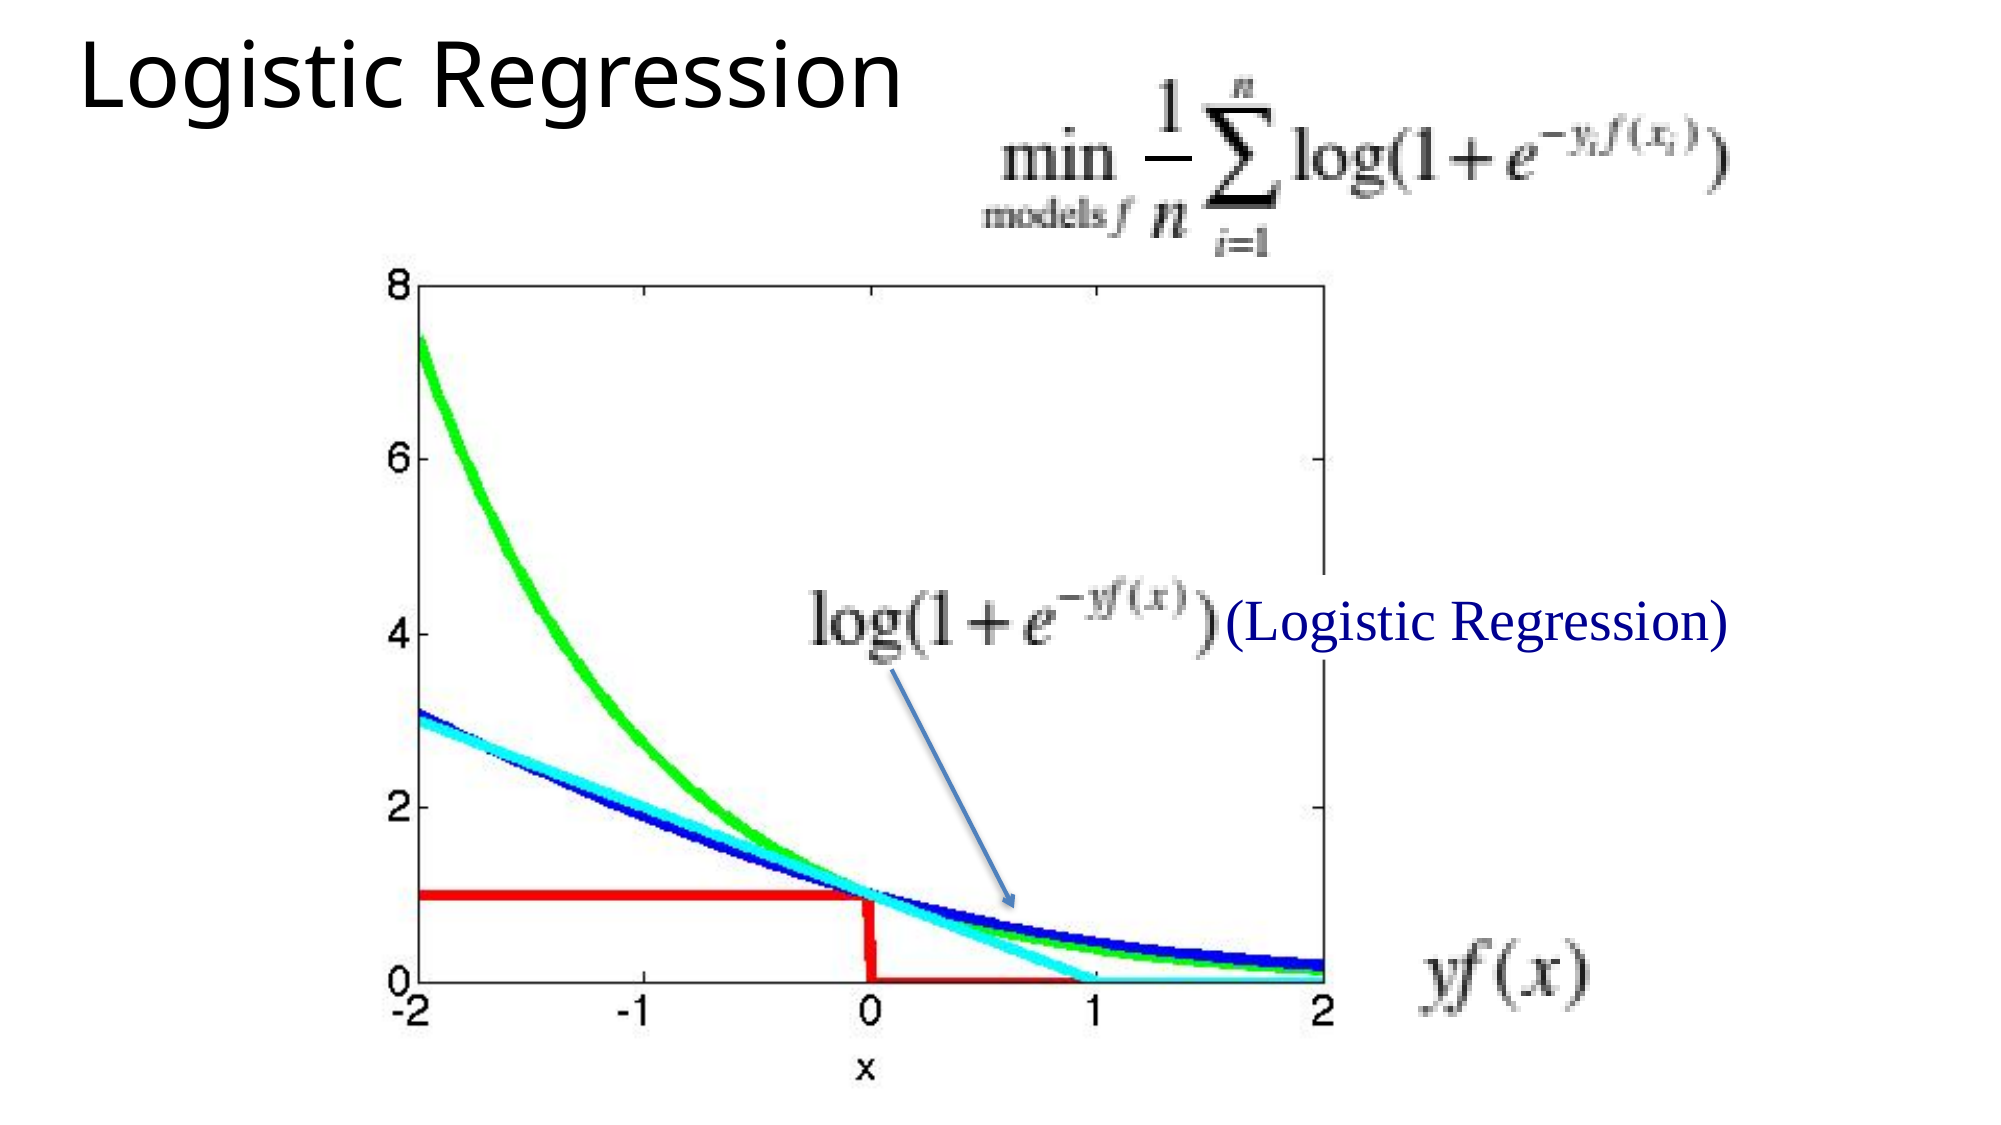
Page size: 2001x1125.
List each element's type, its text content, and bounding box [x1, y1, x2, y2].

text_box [971, 46, 1736, 263]
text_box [266, 221, 1748, 1095]
title Logistic Regression [62, 29, 1953, 205]
